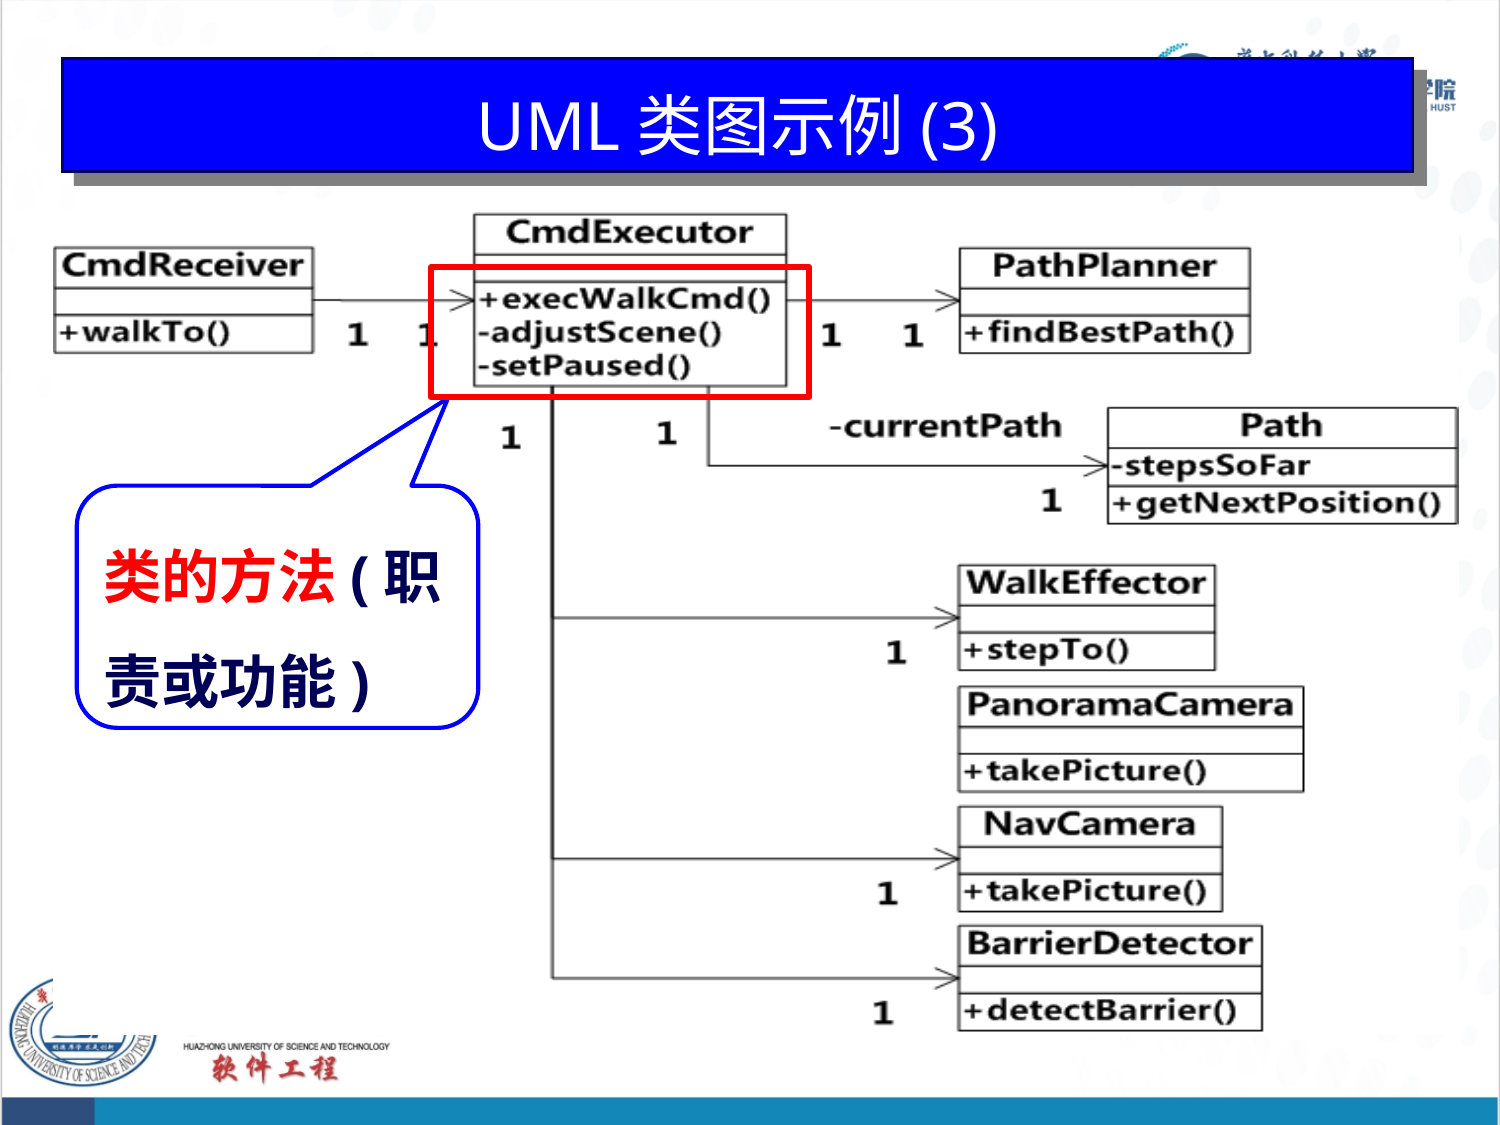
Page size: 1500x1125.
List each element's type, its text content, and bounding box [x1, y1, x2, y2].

picture [0, 0, 1500, 1125]
title UML类图示例(3) [61, 57, 1414, 173]
